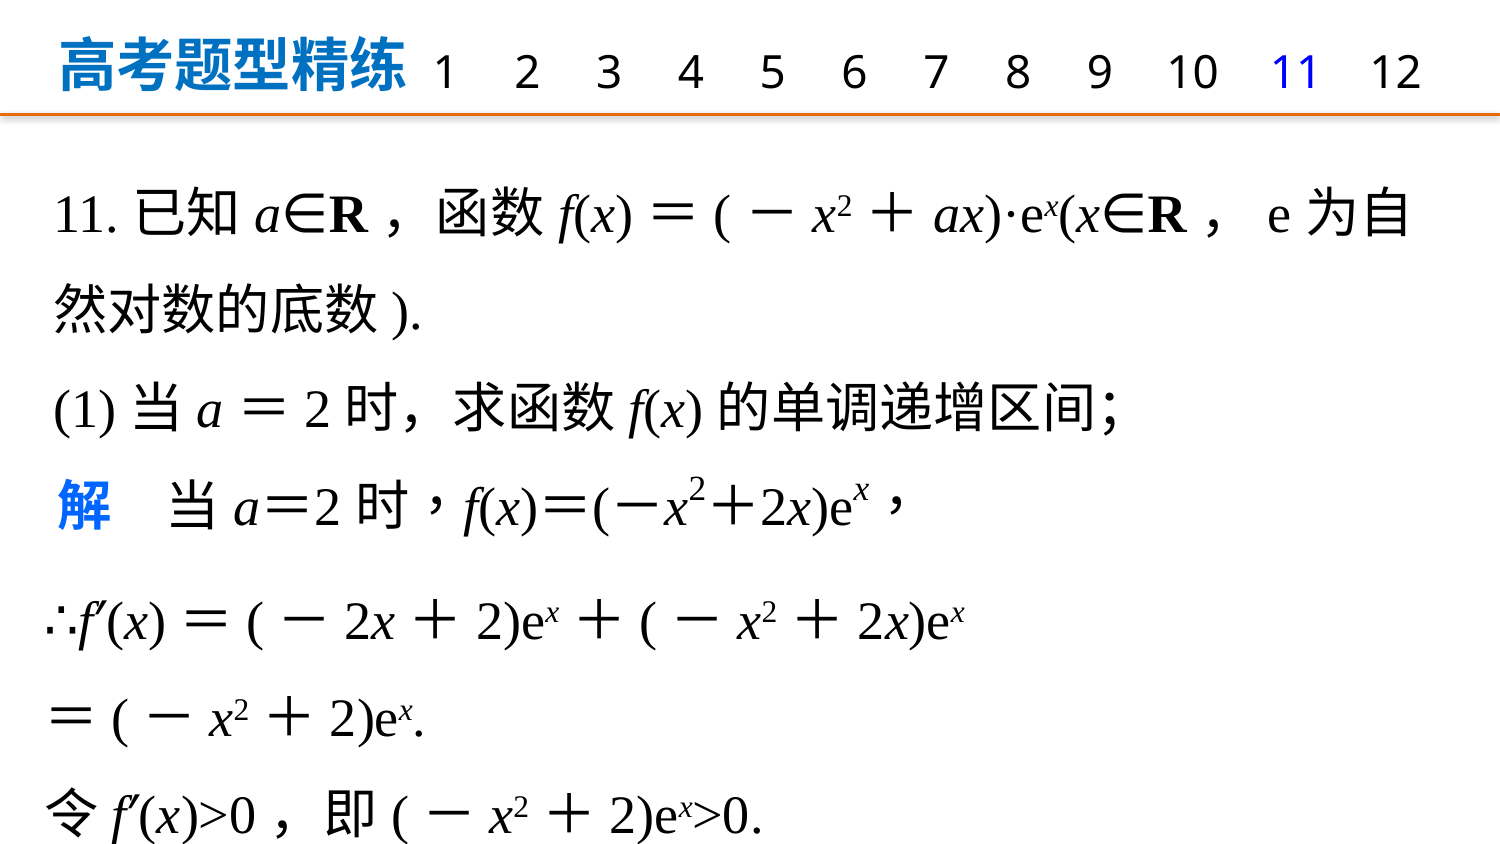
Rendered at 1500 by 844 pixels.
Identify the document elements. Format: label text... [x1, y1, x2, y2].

text_box 7 [901, 38, 972, 109]
text_box 12 [1353, 38, 1438, 109]
text_box ∴f′(x)＝(－2x＋2)ex＋(－x2＋2x)ex ＝(－x2＋2)ex. 令f′(x)>0，即(－x2＋2)ex>0. [29, 545, 1251, 844]
text_box 高考题型精练 [43, 20, 423, 105]
text_box 1 [410, 38, 481, 109]
text_box 10 [1147, 41, 1239, 106]
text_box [57, 456, 1011, 686]
text_box 11.已知a∈R，函数f(x)＝(－x2＋ax)·ex(x∈R，e为自然对数的底数). (1)当a＝2时，求函数f(x)的单调递增区间； [38, 138, 1429, 446]
text_box 9 [1065, 38, 1135, 109]
text_box 3 [574, 38, 644, 109]
text_box 11 [1250, 41, 1342, 106]
text_box 8 [983, 38, 1053, 109]
text_box 6 [819, 38, 890, 109]
text_box 4 [656, 38, 726, 109]
text_box 2 [492, 38, 563, 109]
text_box 5 [738, 38, 808, 109]
